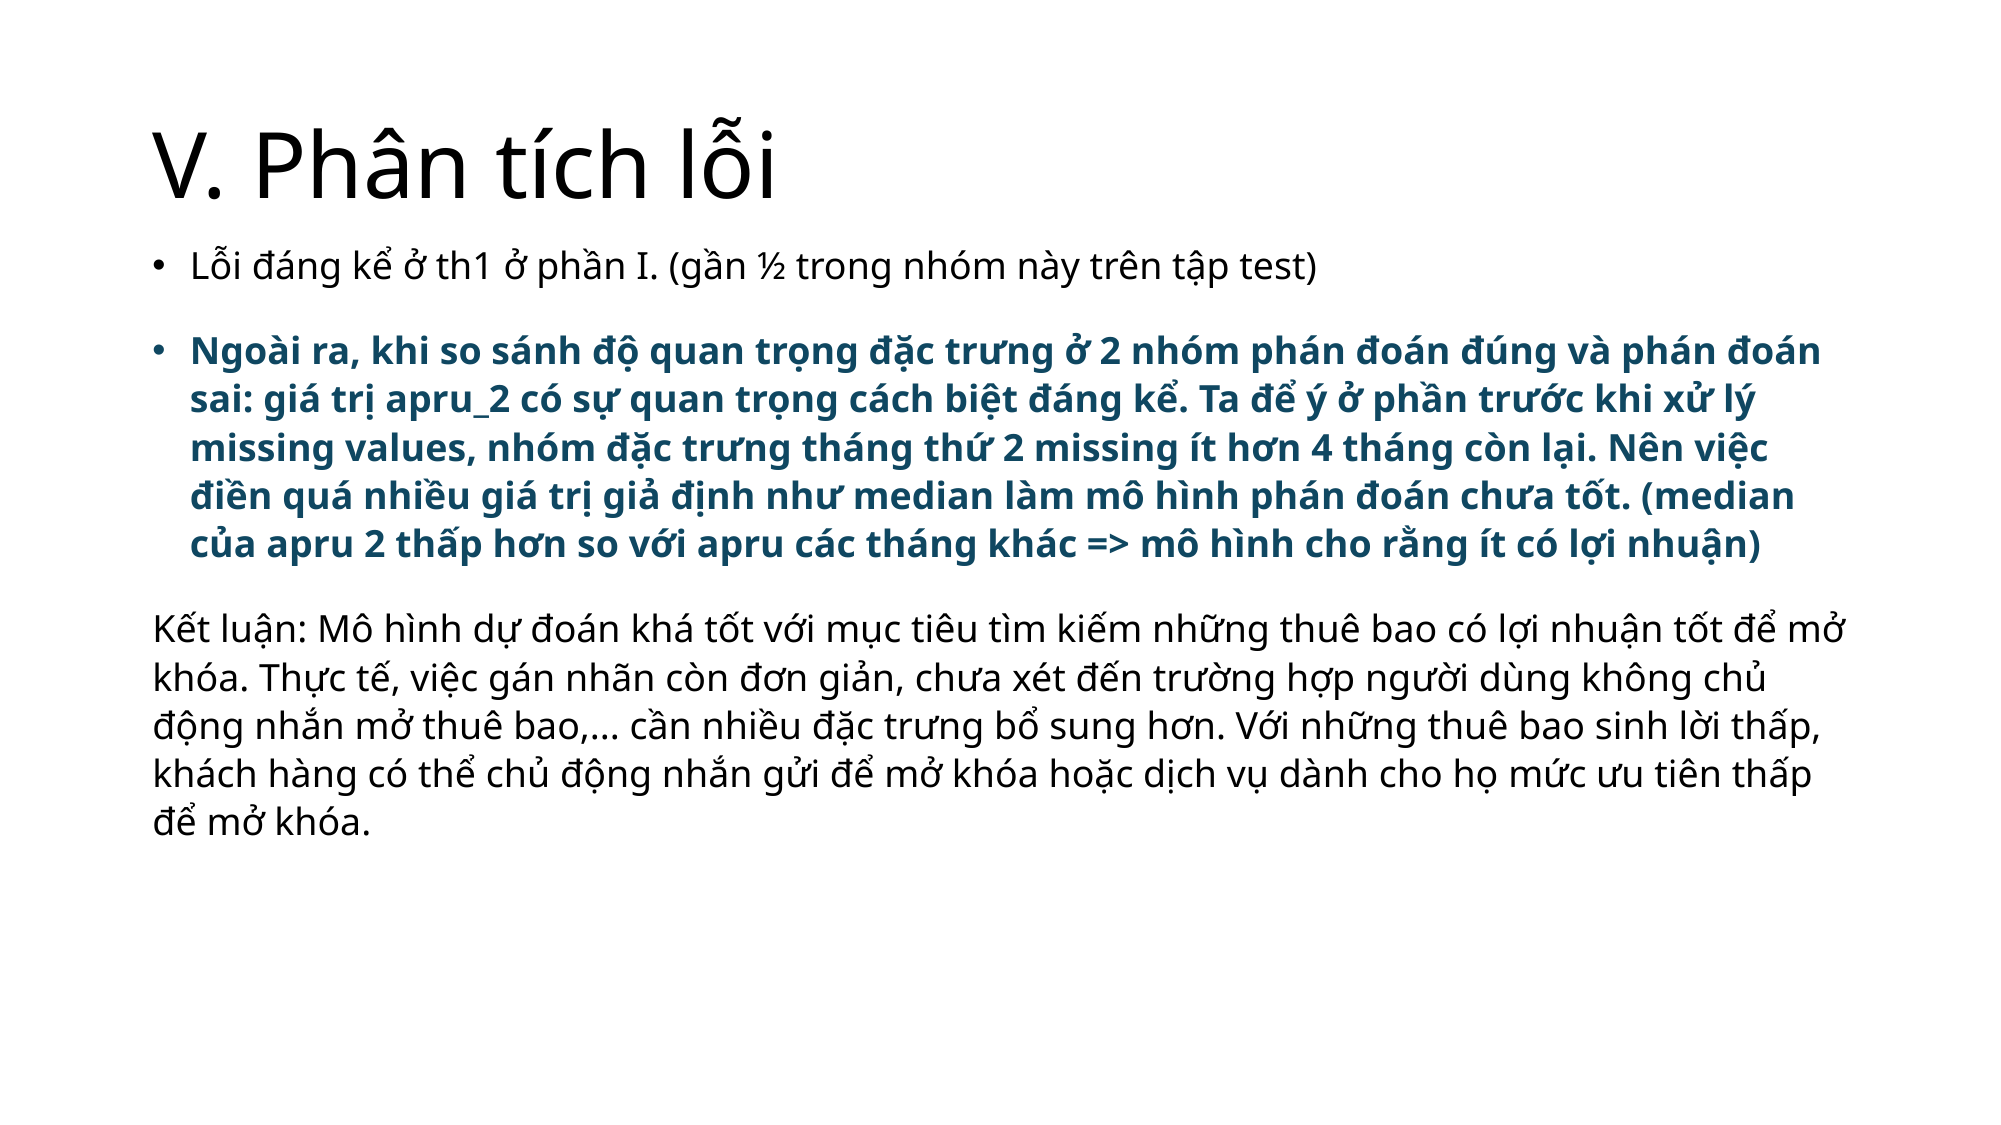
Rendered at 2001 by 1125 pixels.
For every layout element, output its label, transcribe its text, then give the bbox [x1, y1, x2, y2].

list Lỗi đáng kể ở th1 ở phần I. (gần ½ trong nhóm này trên tập test) Ngoài ra, khi so sánh độ quan trọng đặc trưng ở 2 nhóm phán đoán đúng và phán đoán sai: giá trị apru_2 có sự quan trọng cách biệt đáng kể. Ta để ý ở phần trước khi xử lý missing values, nhóm đặc trưng tháng thứ 2 missing ít hơn 4 tháng còn lại. Nên việc điền quá nhiều giá trị giả định như median làm mô hình phán đoán chưa tốt. (median của apru 2 thấp hơn so với apru các tháng khác => mô hình cho rằng ít có lợi nhuận) Kết luận: Mô hình dự đoán khá tốt với mục tiêu tìm kiếm những thuê bao có lợi nhuận tốt để mở khóa. Thực tế, việc gán nhãn còn đơn giản, chưa xét đến trường hợp người dùng không chủ động nhắn mở thuê bao,... cần nhiều đặc trưng bổ sung hơn. Với những thuê bao sinh lời thấp, khách hàng có thể chủ động nhắn gửi để mở khóa hoặc dịch vụ dành cho họ mức ưu tiên thấp để mở khóa. [137, 231, 1863, 1014]
title V. Phân tích lỗi [137, 59, 1863, 231]
